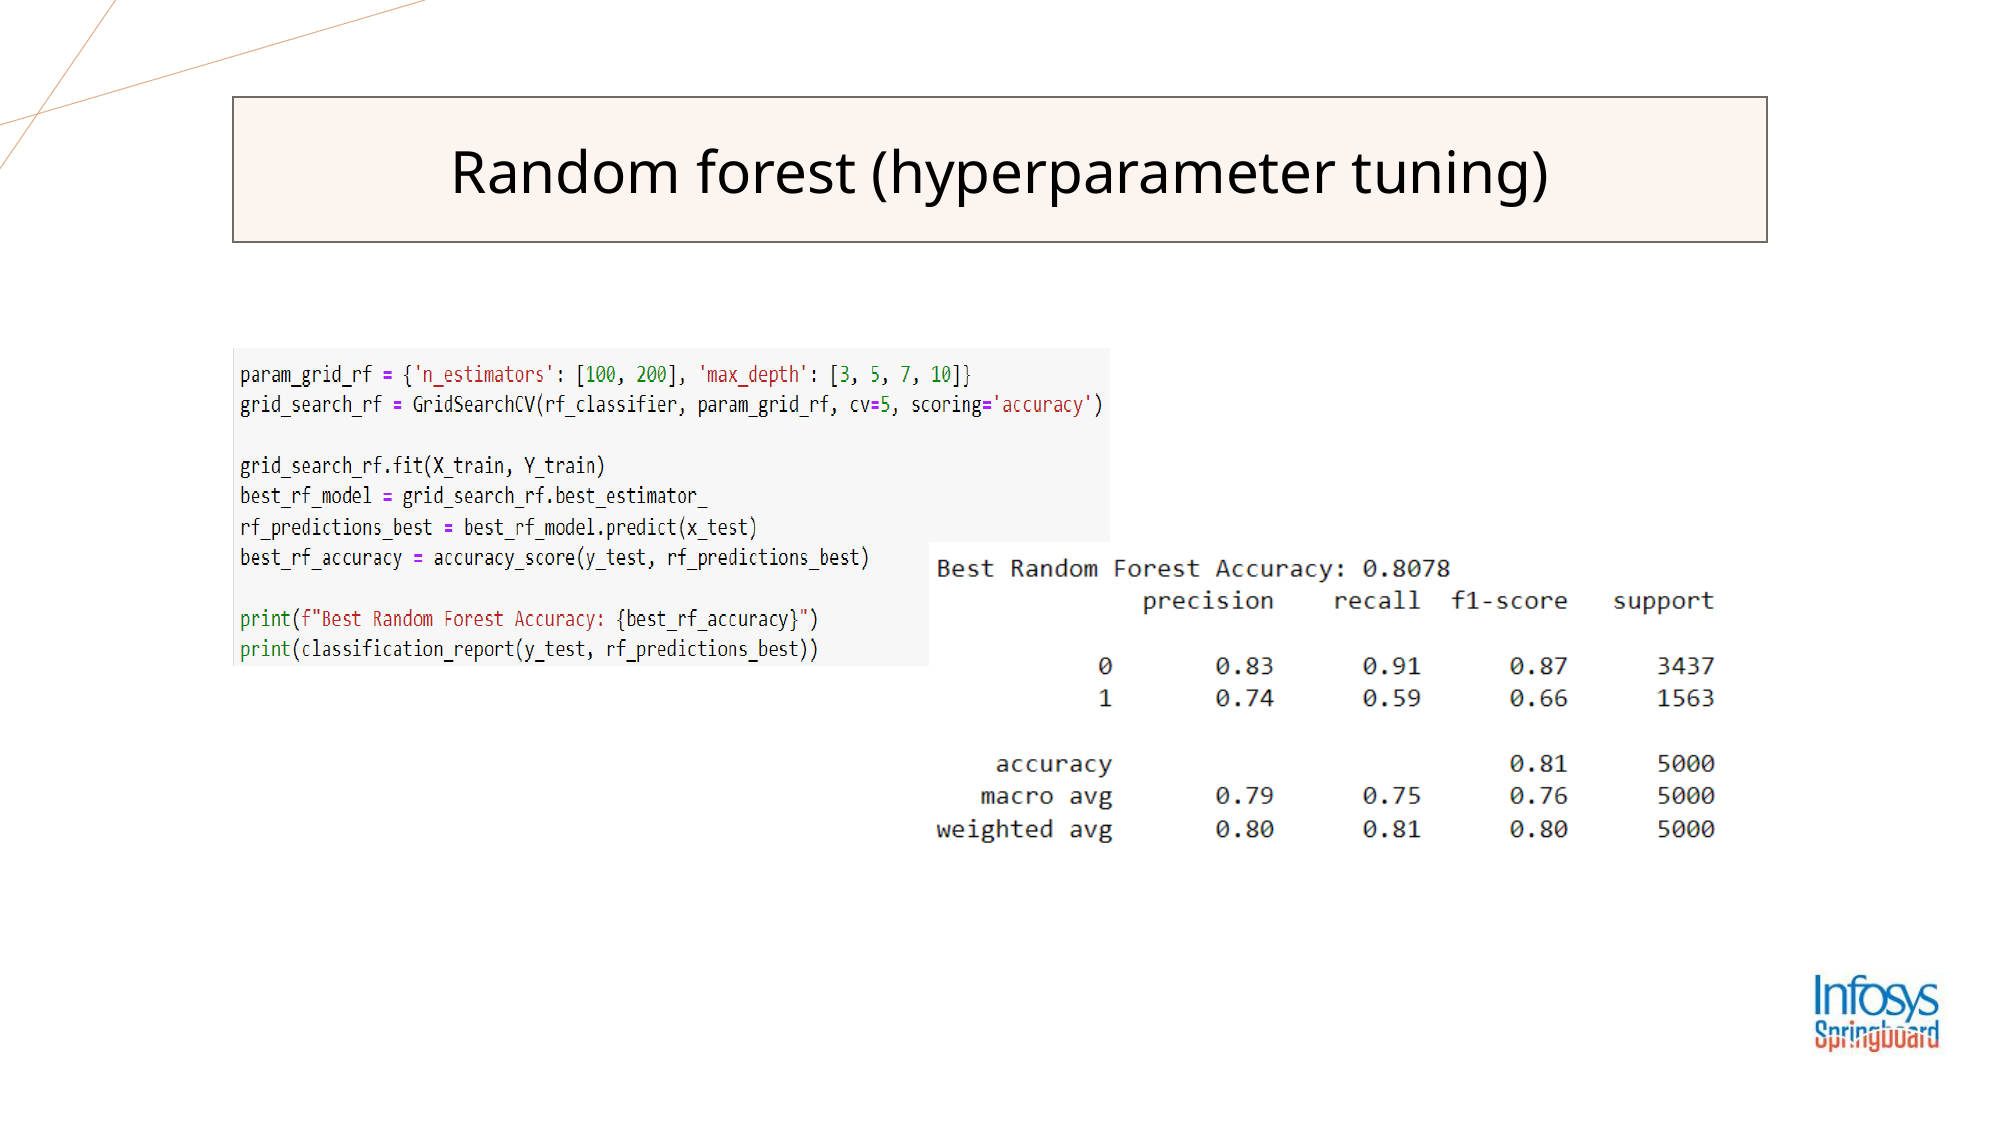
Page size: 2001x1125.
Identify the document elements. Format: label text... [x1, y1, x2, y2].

picture [1752, 903, 1976, 1098]
picture [233, 347, 1740, 889]
text_box Random forest (hyperparameter tuning) [232, 96, 1768, 243]
